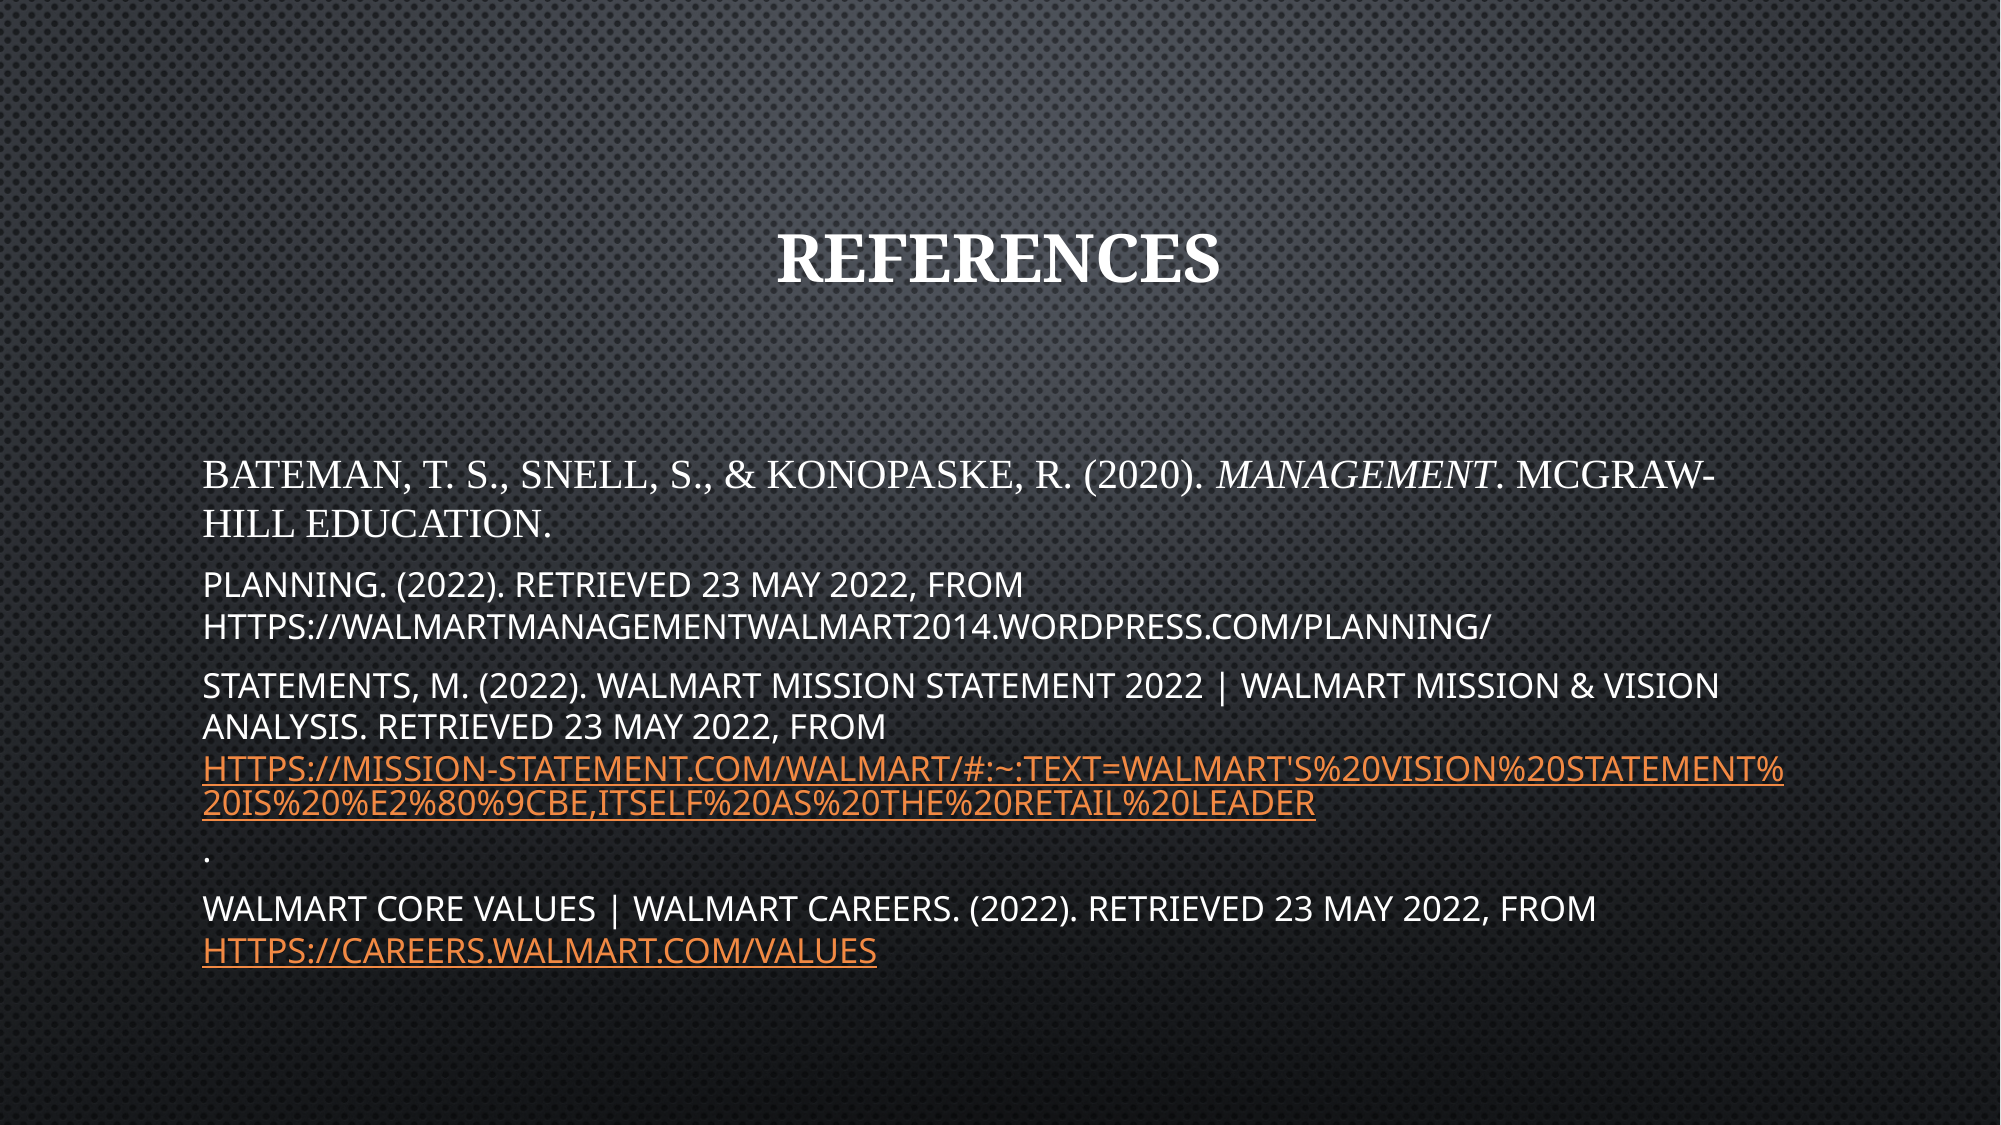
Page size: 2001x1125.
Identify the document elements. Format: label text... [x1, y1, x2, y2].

list Bateman, T. S., Snell, S., & Konopaske, R. (2020). Management. McGraw-Hill Education. planning. (2022). Retrieved 23 May 2022, from https://walmartmanagementwalmart2014.wordpress.com/planning/ Statements, M. (2022). Walmart Mission Statement 2022 | Walmart Mission & Vision Analysis. Retrieved 23 May 2022, from https://mission-statement.com/walmart/#:~:text=Walmart's%20vision%20statement%20is%20%E2%80%9CBe,itself%20as%20the%20retail%20leader. Walmart Core Values | Walmart Careers. (2022). Retrieved 23 May 2022, from https://careers.walmart.com/values [187, 437, 1813, 950]
title References [187, 99, 1813, 413]
